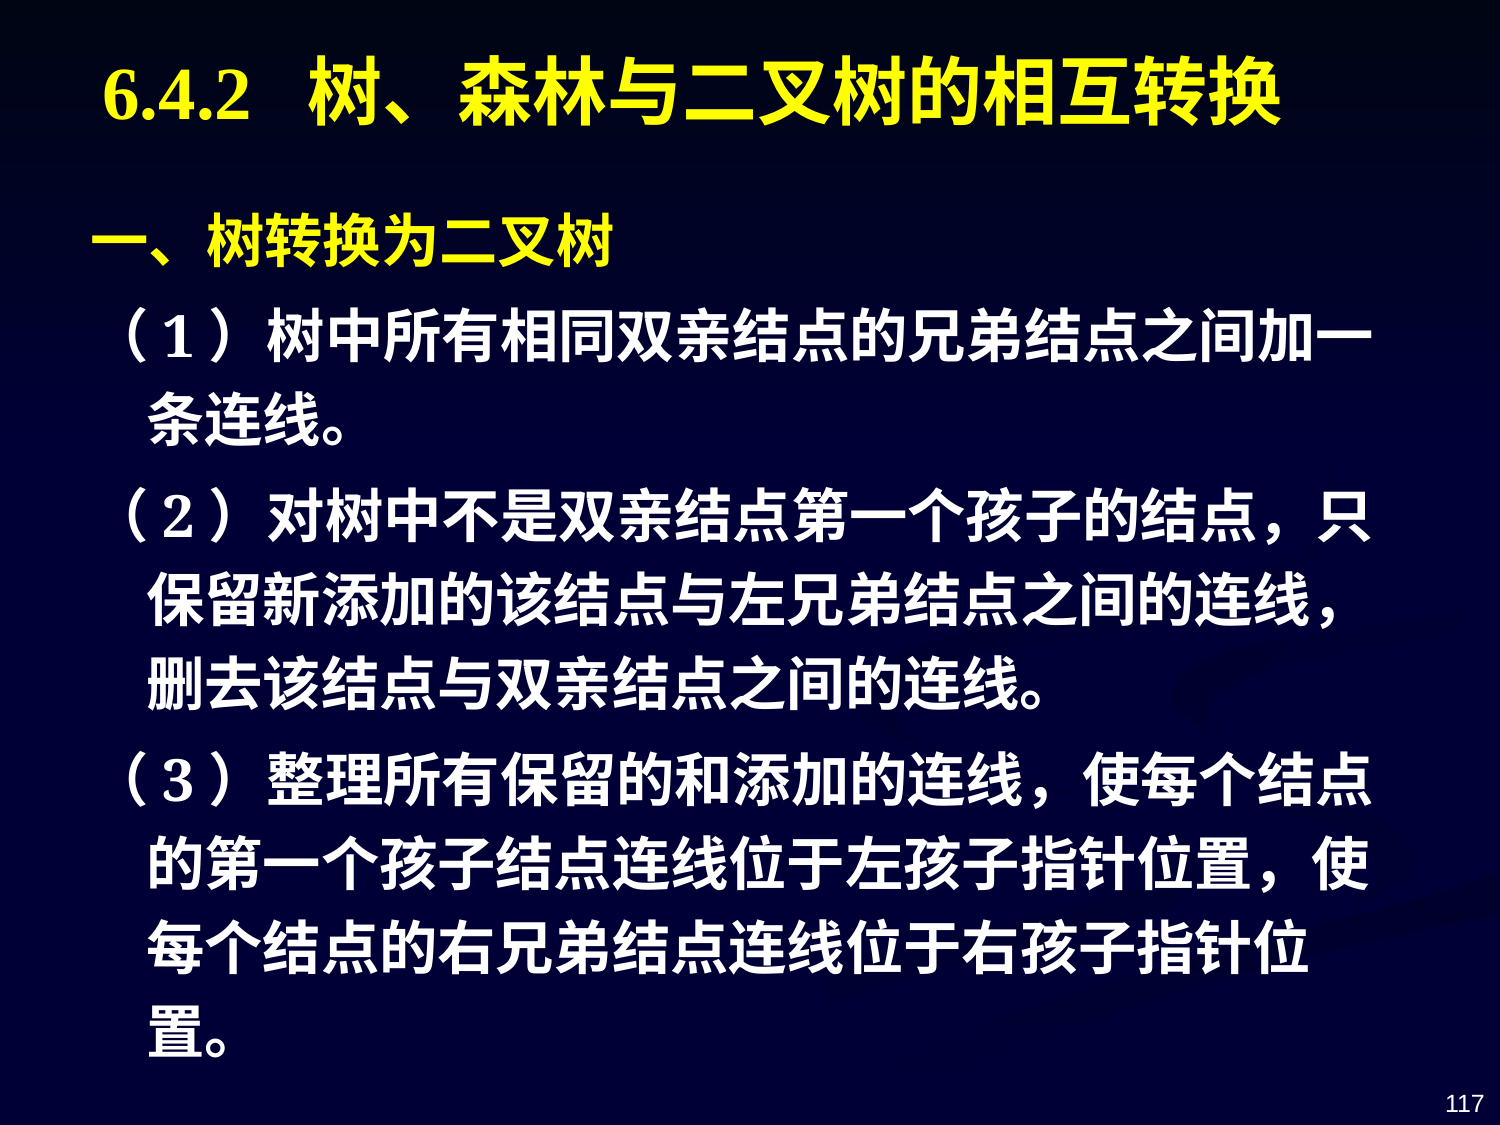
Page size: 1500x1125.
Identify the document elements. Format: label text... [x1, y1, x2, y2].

text_box 6.4.2 树、森林与二叉树的相互转换 [87, 37, 1315, 143]
slide_number 117 [1149, 1046, 1500, 1125]
list 一、树转换为二叉树 （1）树中所有相同双亲结点的兄弟结点之间加一条连线。 （2）对树中不是双亲结点第一个孩子的结点，只保留新添加的该结点与左兄弟结点之间的连线，删去该结点与双亲结点之间的连线。 （3）整理所有保留的和添加的连线，使每个结点的第一个孩子结点连线位于左孩子指针位置，使每个结点的右兄弟结点连线位于右孩子指针位置。 [75, 196, 1425, 1071]
